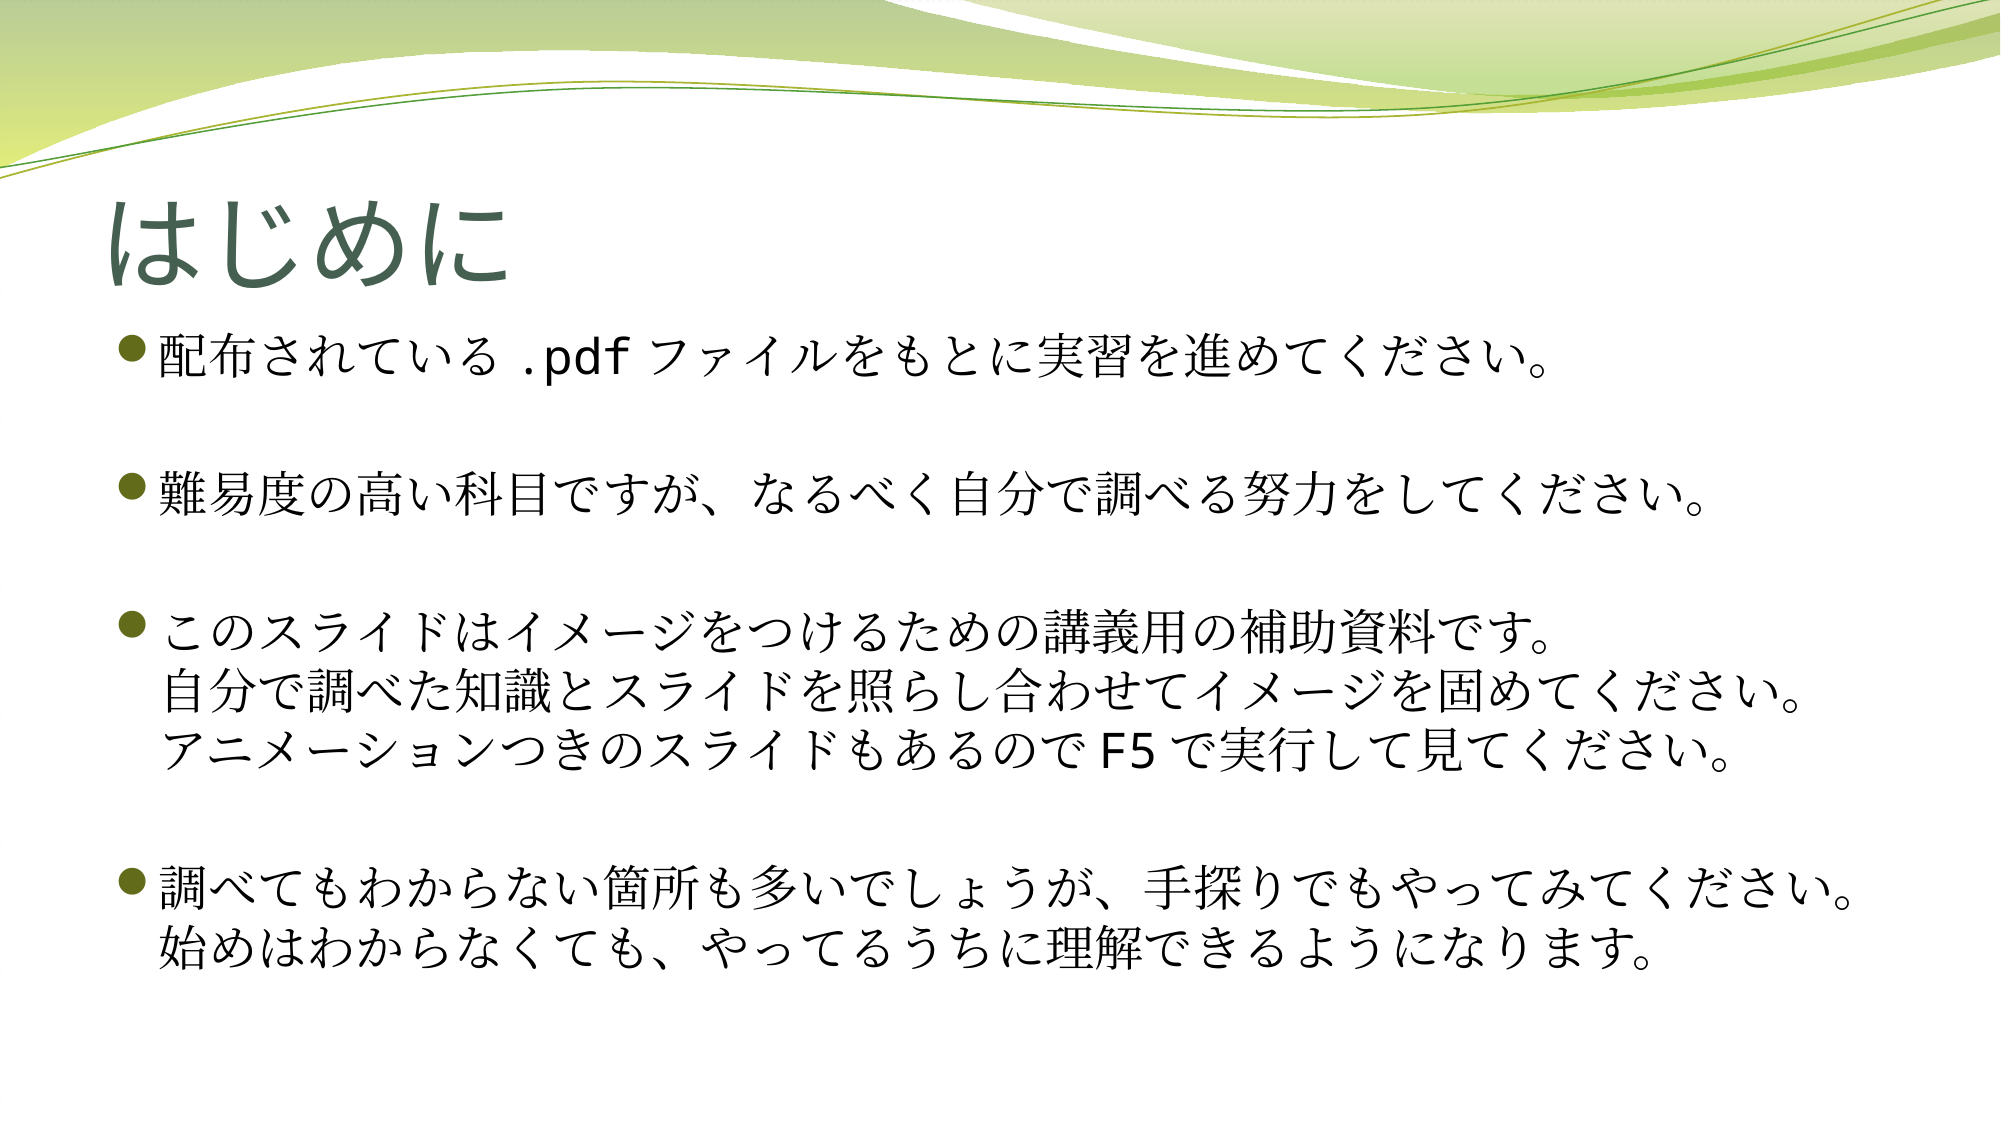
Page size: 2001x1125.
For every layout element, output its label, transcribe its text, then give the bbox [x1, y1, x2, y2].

title はじめに [99, 115, 1900, 303]
list 配布されている.pdfファイルをもとに実習を進めてください。 難易度の高い科目ですが、なるべく自分で調べる努力をしてください。 このスライドはイメージをつけるための講義用の補助資料です。 自分で調べた知識とスライドを照らし合わせてイメージを固めてください。 アニメーションつきのスライドもあるのでF5で実行して見てください。 調べてもわからない箇所も多いでしょうが、手探りでもやってみてください。 始めはわからなくても、やってるうちに理解できるようになります。 [99, 317, 1900, 1030]
